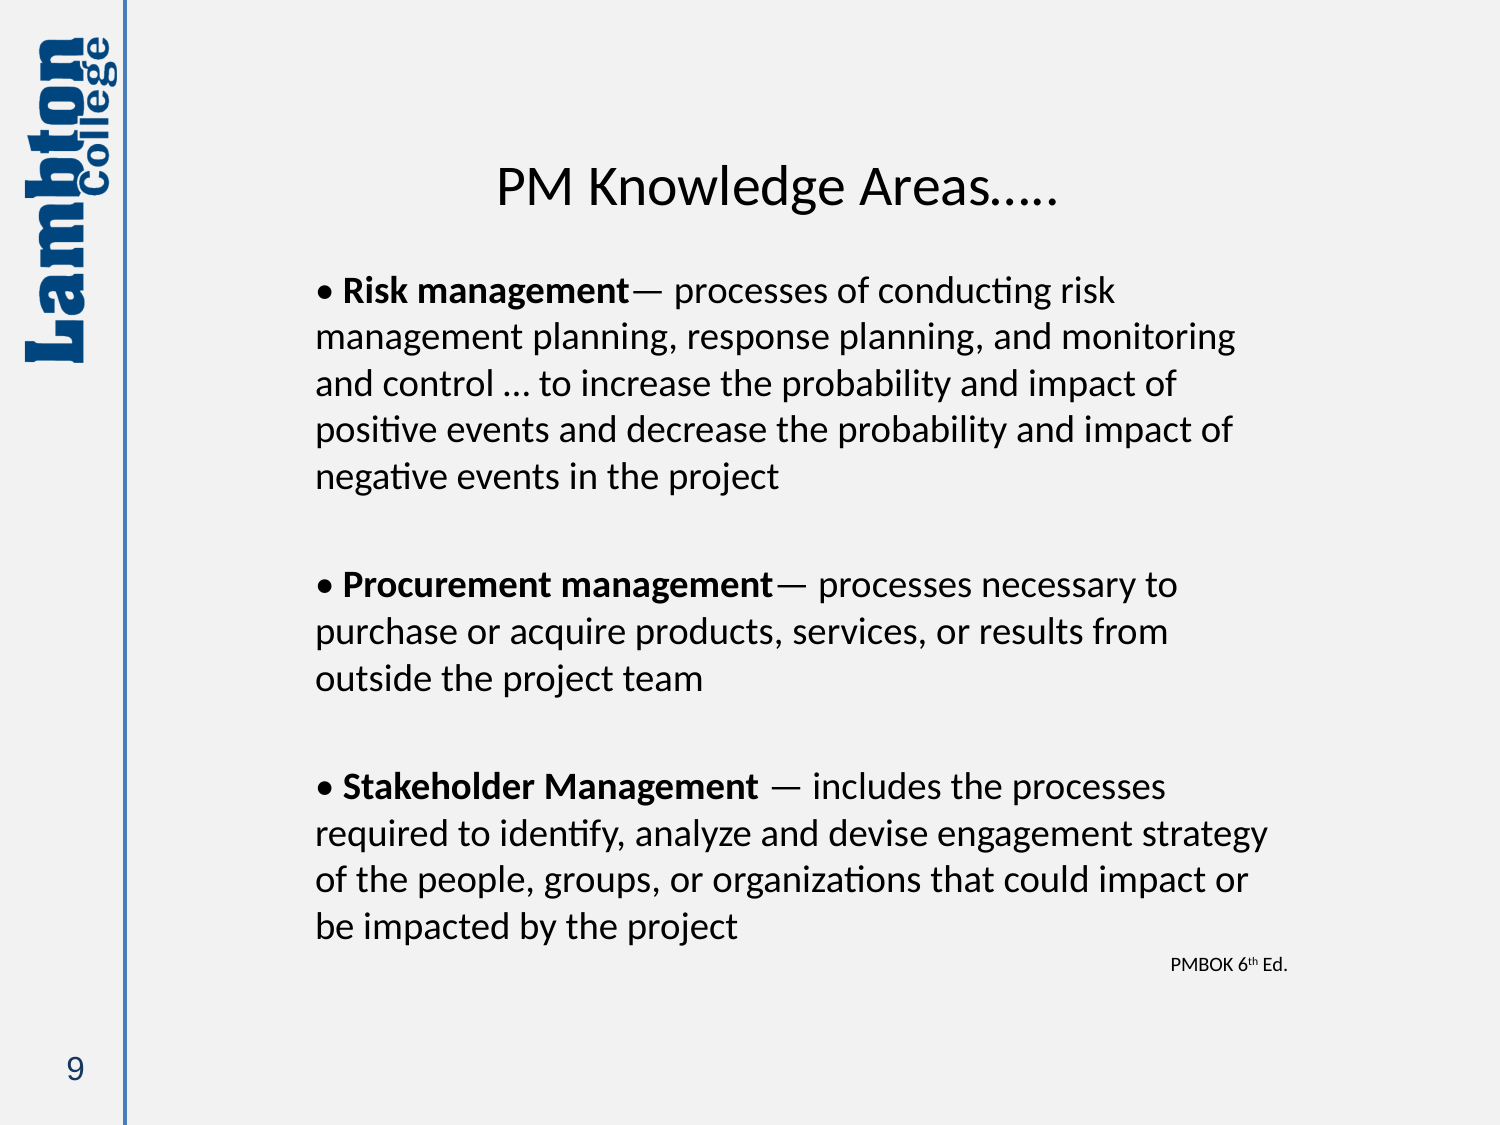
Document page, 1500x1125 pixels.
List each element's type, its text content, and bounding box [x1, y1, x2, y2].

picture [25, 38, 116, 362]
title PM Knowledge Areas….. [300, 140, 1257, 224]
slide_number 9 [24, 1037, 100, 1098]
list • Risk management— processes of conducting risk management planning, response planning, and monitoring and control … to increase the probability and impact of positive events and decrease the probability and impact of negative events in the project • Procurement management— processes necessary to purchase or acquire products, services, or results from outside the project team • Stakeholder Management — includes the processes required to identify, analyze and devise engagement strategy of the people, groups, or organizations that could impact or be impacted by the project PMBOK 6th Ed. [300, 224, 1304, 985]
